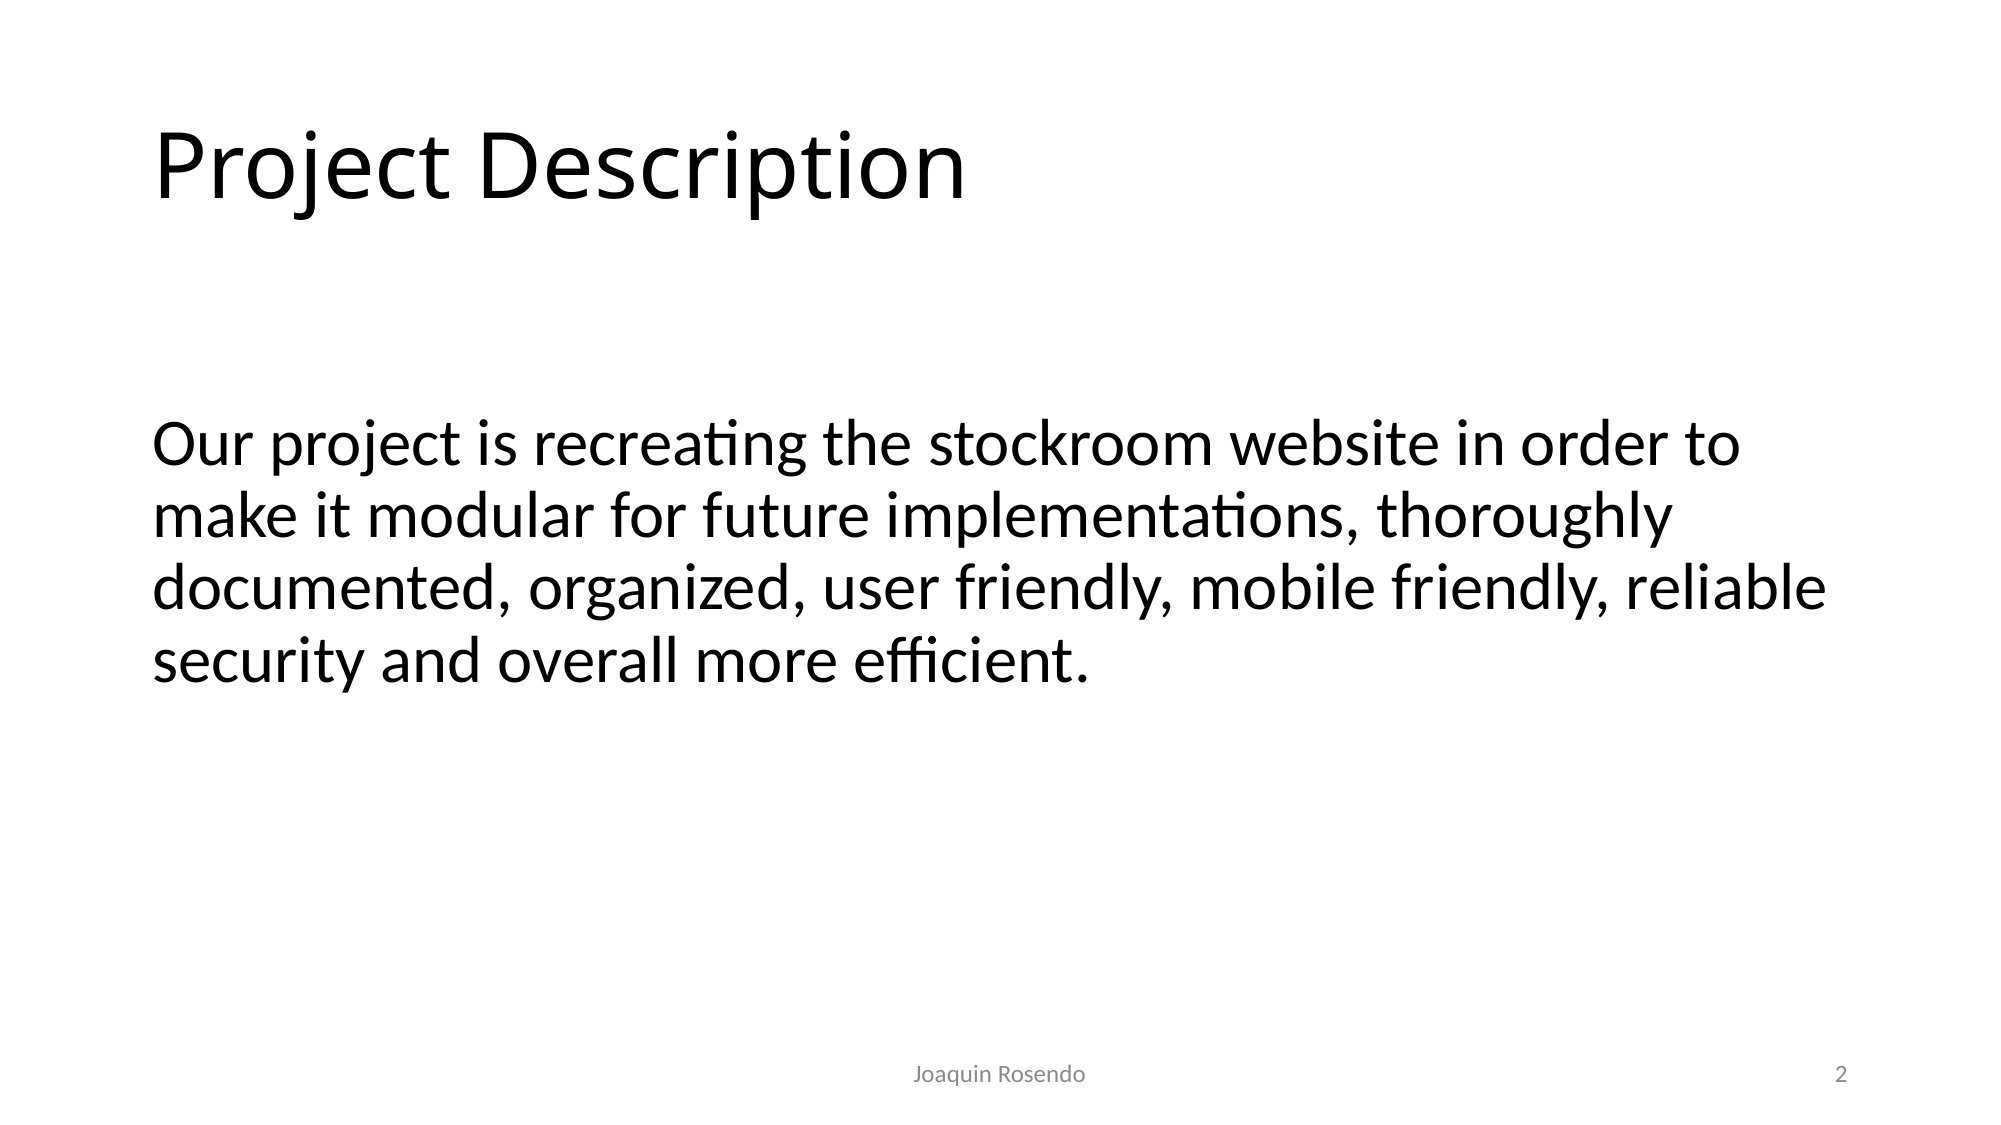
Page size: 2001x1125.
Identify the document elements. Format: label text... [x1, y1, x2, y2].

footer Joaquin Rosendo [662, 1042, 1338, 1103]
list Our project is recreating the stockroom website in order to make it modular for future implementations, thoroughly documented, organized, user friendly, mobile friendly, reliable security and overall more efficient. [137, 400, 1863, 827]
slide_number 2 [1412, 1042, 1863, 1103]
title Project Description [137, 59, 1863, 278]
